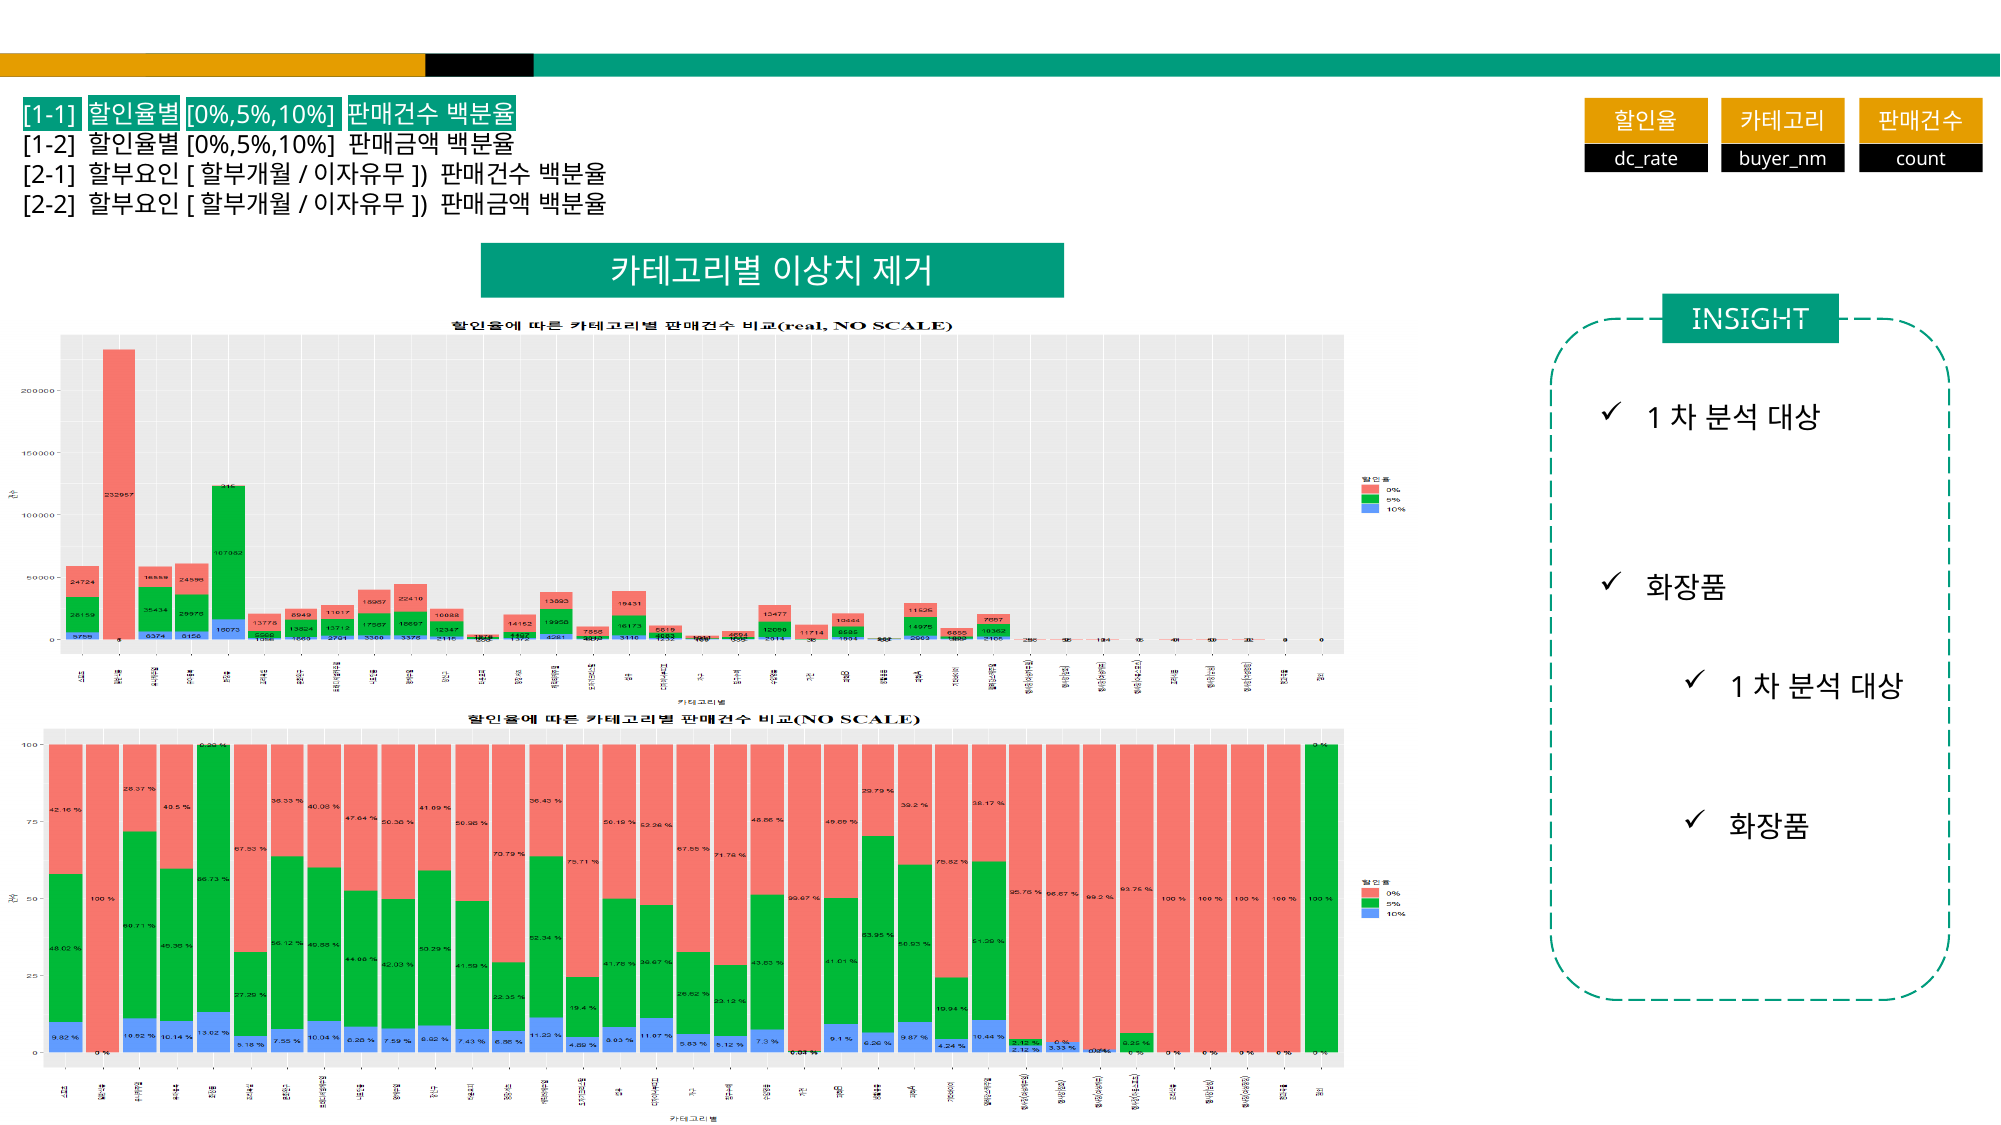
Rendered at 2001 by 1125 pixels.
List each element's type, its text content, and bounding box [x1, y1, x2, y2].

text_box [426, 53, 535, 78]
text_box [1-1] 할인율별[0%,5%,10%] 판매건수 백분율 [1-2] 할인율별[0%,5%,10%] 판매금액 백분율 [2-1] 할부요인[할부개월/이자유무]) 판매건수 백분율 [2-2] 할부요인[할부개월/이자유무]) 판매금액 백분율 [8, 91, 655, 226]
text_box [0, 53, 426, 78]
text_box INSIGHT [1662, 293, 1839, 318]
text_box [1549, 317, 1951, 1001]
text_box 할인율 [1584, 97, 1709, 144]
picture [0, 711, 1418, 1125]
text_box buyer_nm [1720, 144, 1846, 173]
text_box dc_rate [1584, 144, 1709, 173]
text_box 카테고리별 이상치 제거 [480, 242, 1065, 298]
text_box [535, 53, 2000, 78]
picture [0, 318, 1418, 708]
text_box 판매건수 [1858, 97, 1984, 144]
text_box 카테고리 [1720, 97, 1846, 144]
text_box count [1858, 144, 1984, 173]
